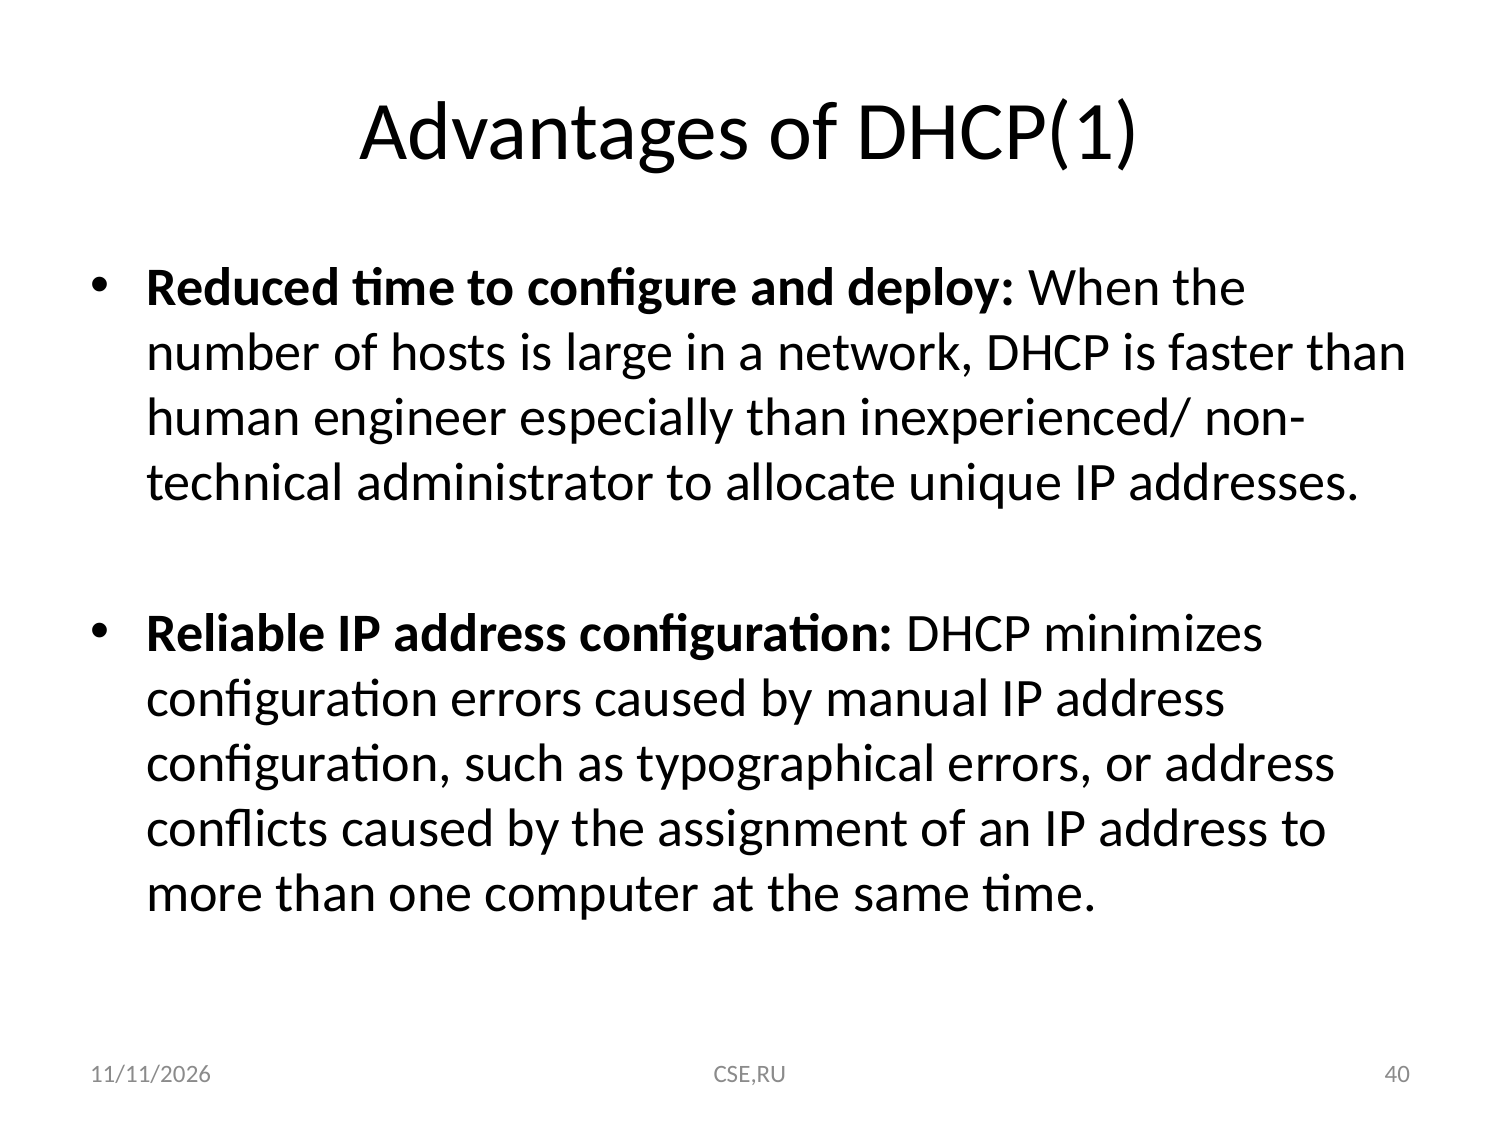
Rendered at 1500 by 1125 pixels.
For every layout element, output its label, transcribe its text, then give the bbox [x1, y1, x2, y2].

footer CSE,RU [512, 1042, 988, 1103]
slide_number 40 [1074, 1042, 1425, 1103]
title Advantages of DHCP(1) [75, 45, 1425, 209]
list Reduced time to configure and deploy: When the number of hosts is large in a network, DHCP is faster than human engineer especially than inexperienced/ non-technical administrator to allocate unique IP addresses. Reliable IP address configuration: DHCP minimizes configuration errors caused by manual IP address configuration, such as typographical errors, or address conflicts caused by the assignment of an IP address to more than one computer at the same time. [75, 243, 1425, 1035]
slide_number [75, 1042, 425, 1103]
